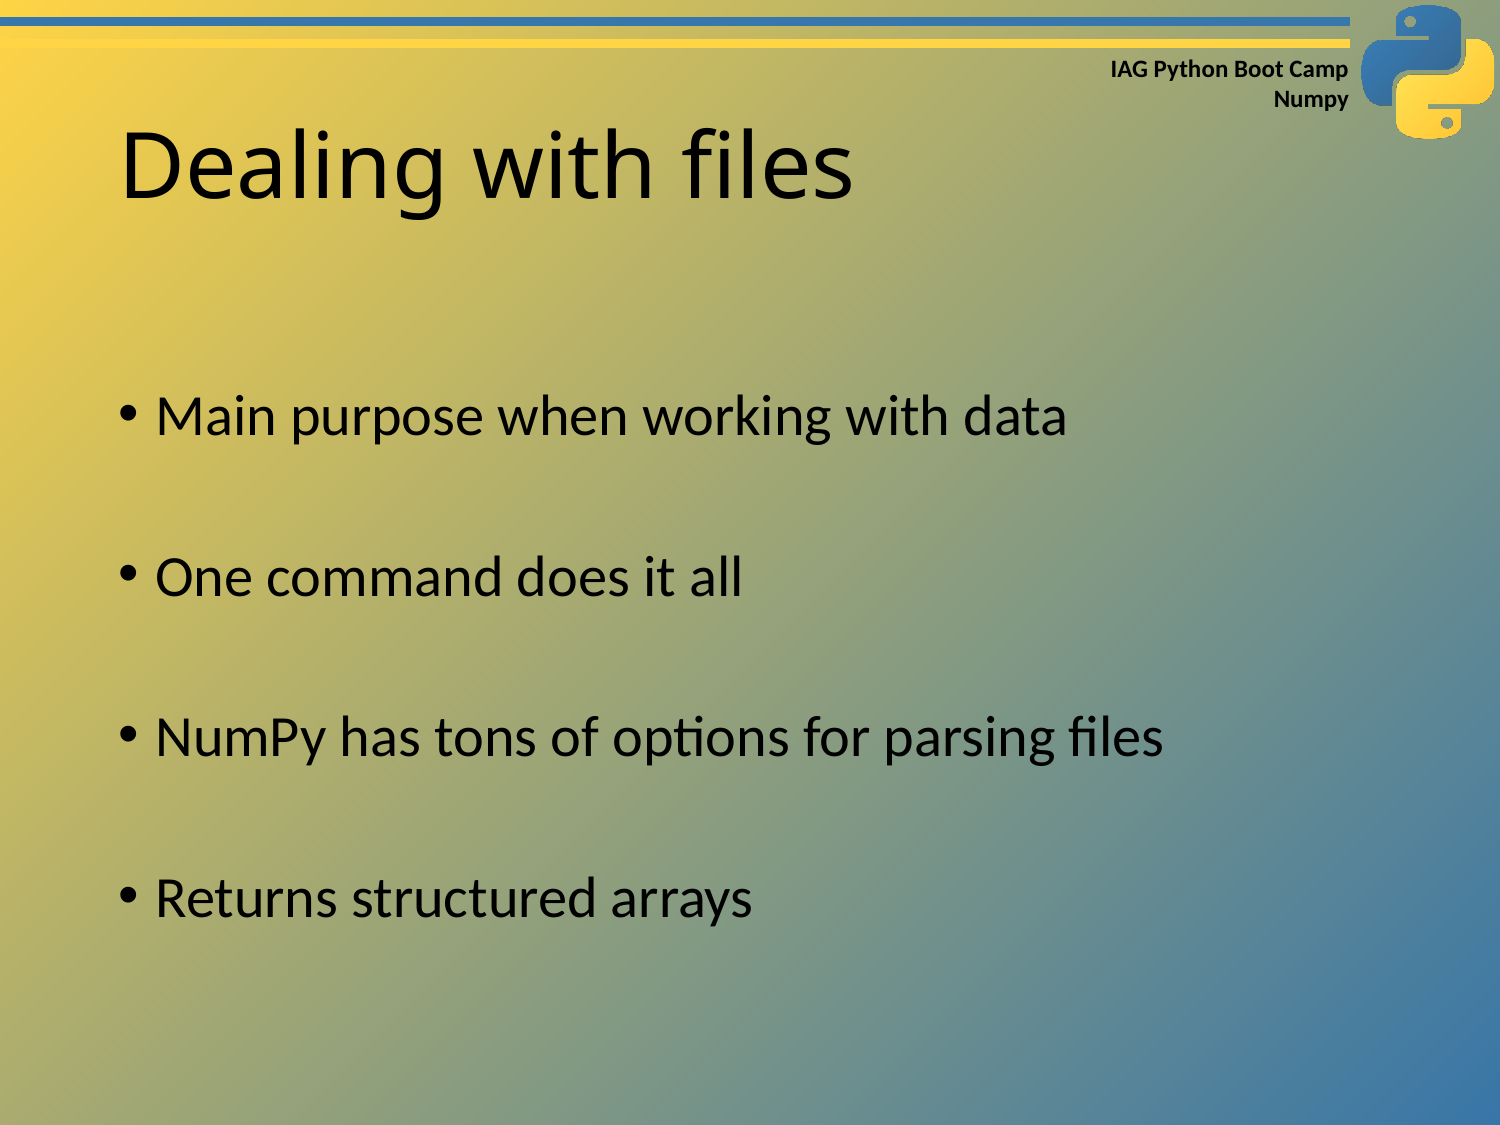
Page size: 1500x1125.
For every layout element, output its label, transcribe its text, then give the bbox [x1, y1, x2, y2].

title Dealing with files [103, 59, 1397, 278]
picture [1361, 5, 1495, 139]
list Main purpose when working with data One command does it all NumPy has tons of options for parsing files Returns structured arrays [103, 299, 1397, 1014]
